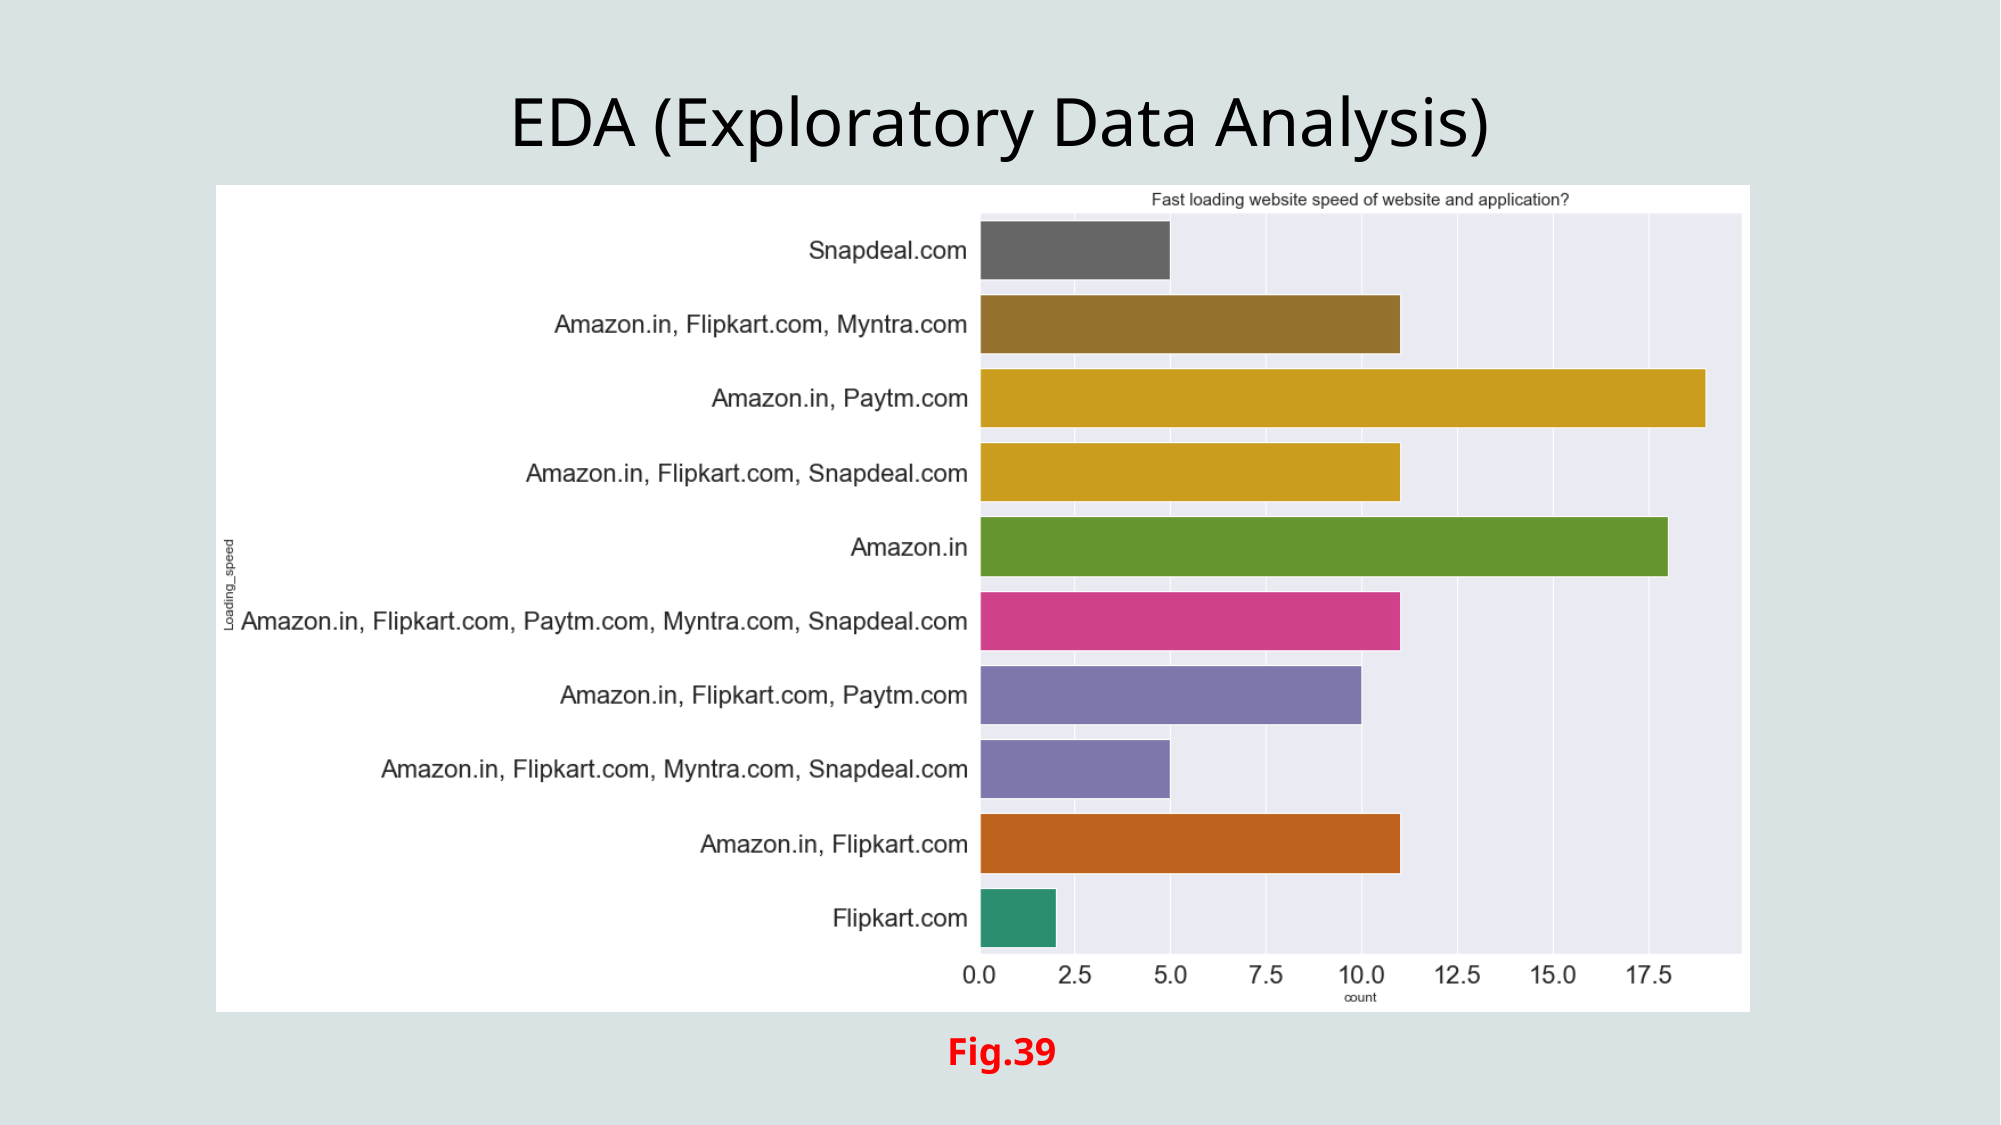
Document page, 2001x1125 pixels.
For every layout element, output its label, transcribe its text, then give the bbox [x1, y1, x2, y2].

text_box Fig.39 [776, 1020, 1227, 1081]
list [215, 185, 1751, 1013]
title EDA (Exploratory Data Analysis) [162, 64, 1838, 248]
